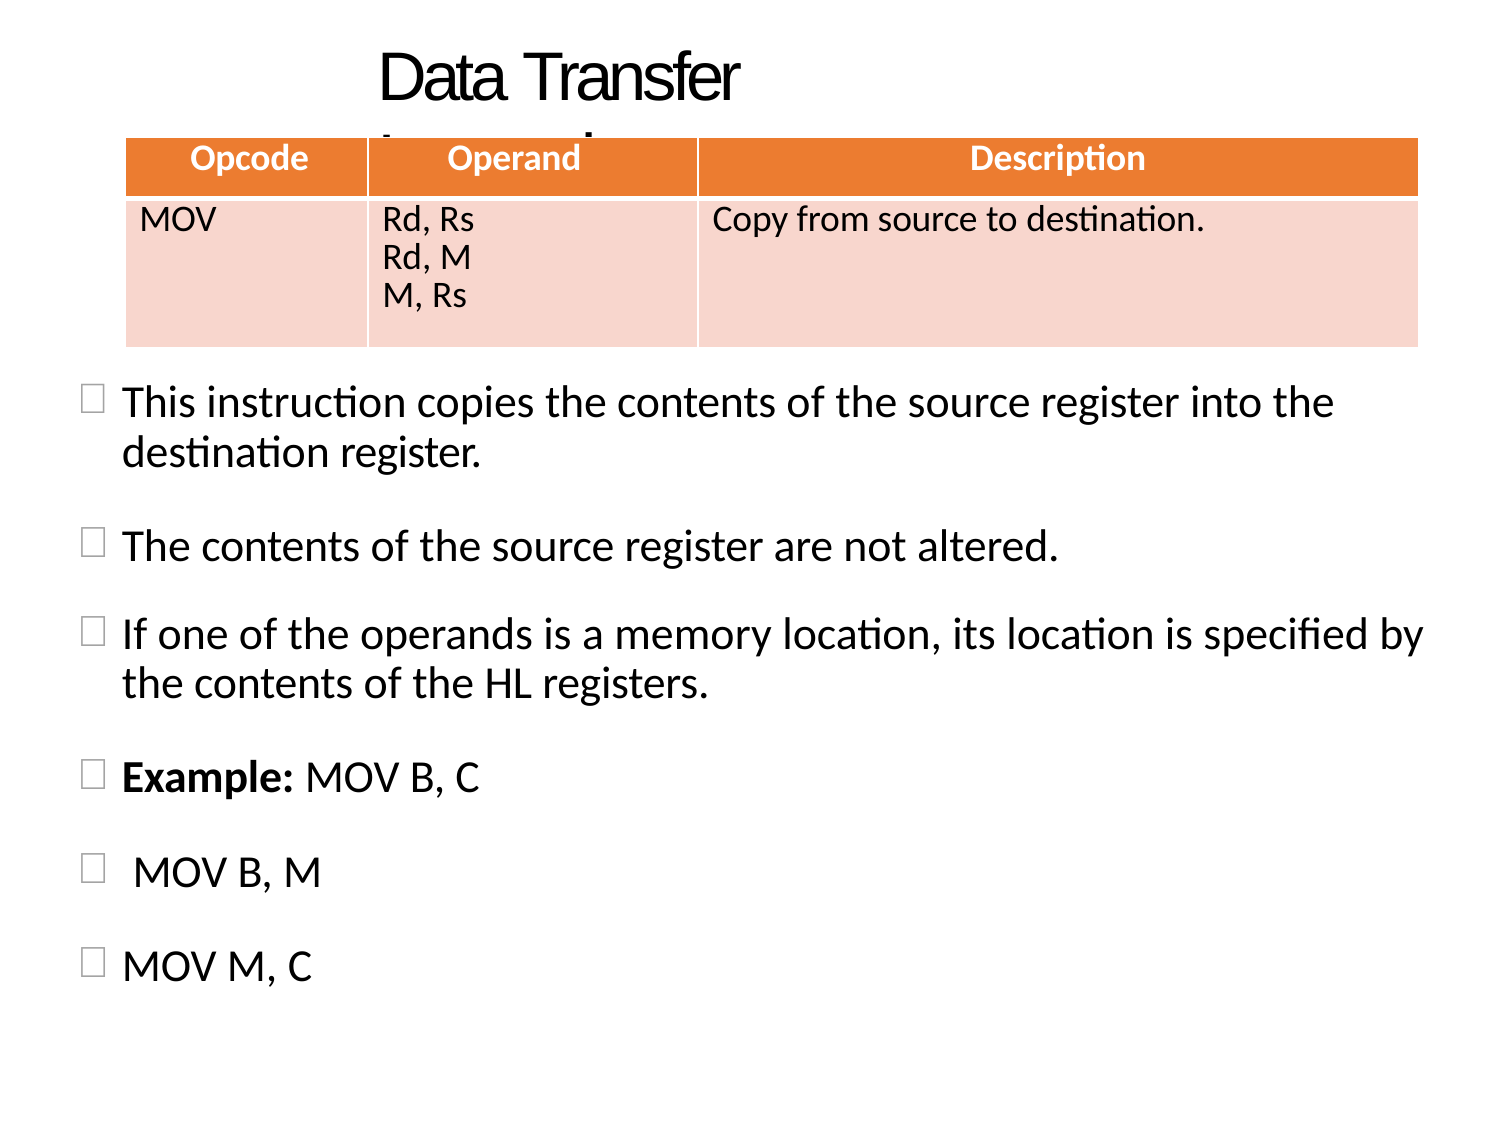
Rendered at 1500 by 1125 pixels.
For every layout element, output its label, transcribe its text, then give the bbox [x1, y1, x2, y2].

table_cell MOV [126, 201, 367, 347]
title Data Transfer Instructions [374, 29, 1073, 137]
text_box This instruction copies the contents of the source register into the destination register. The contents of the source register are not altered. If one of the operands is a memory location, its location is specified by the contents of the HL registers. Example: MOV B, C MOV B, M MOV M, C [74, 375, 1431, 991]
table_cell Copy from source to destination. [699, 201, 1418, 347]
table_header Description [699, 138, 1418, 196]
table_cell Rd, Rs Rd, M M, Rs [369, 201, 697, 347]
table_header Opcode [126, 138, 367, 196]
table_header Operand [369, 138, 697, 196]
